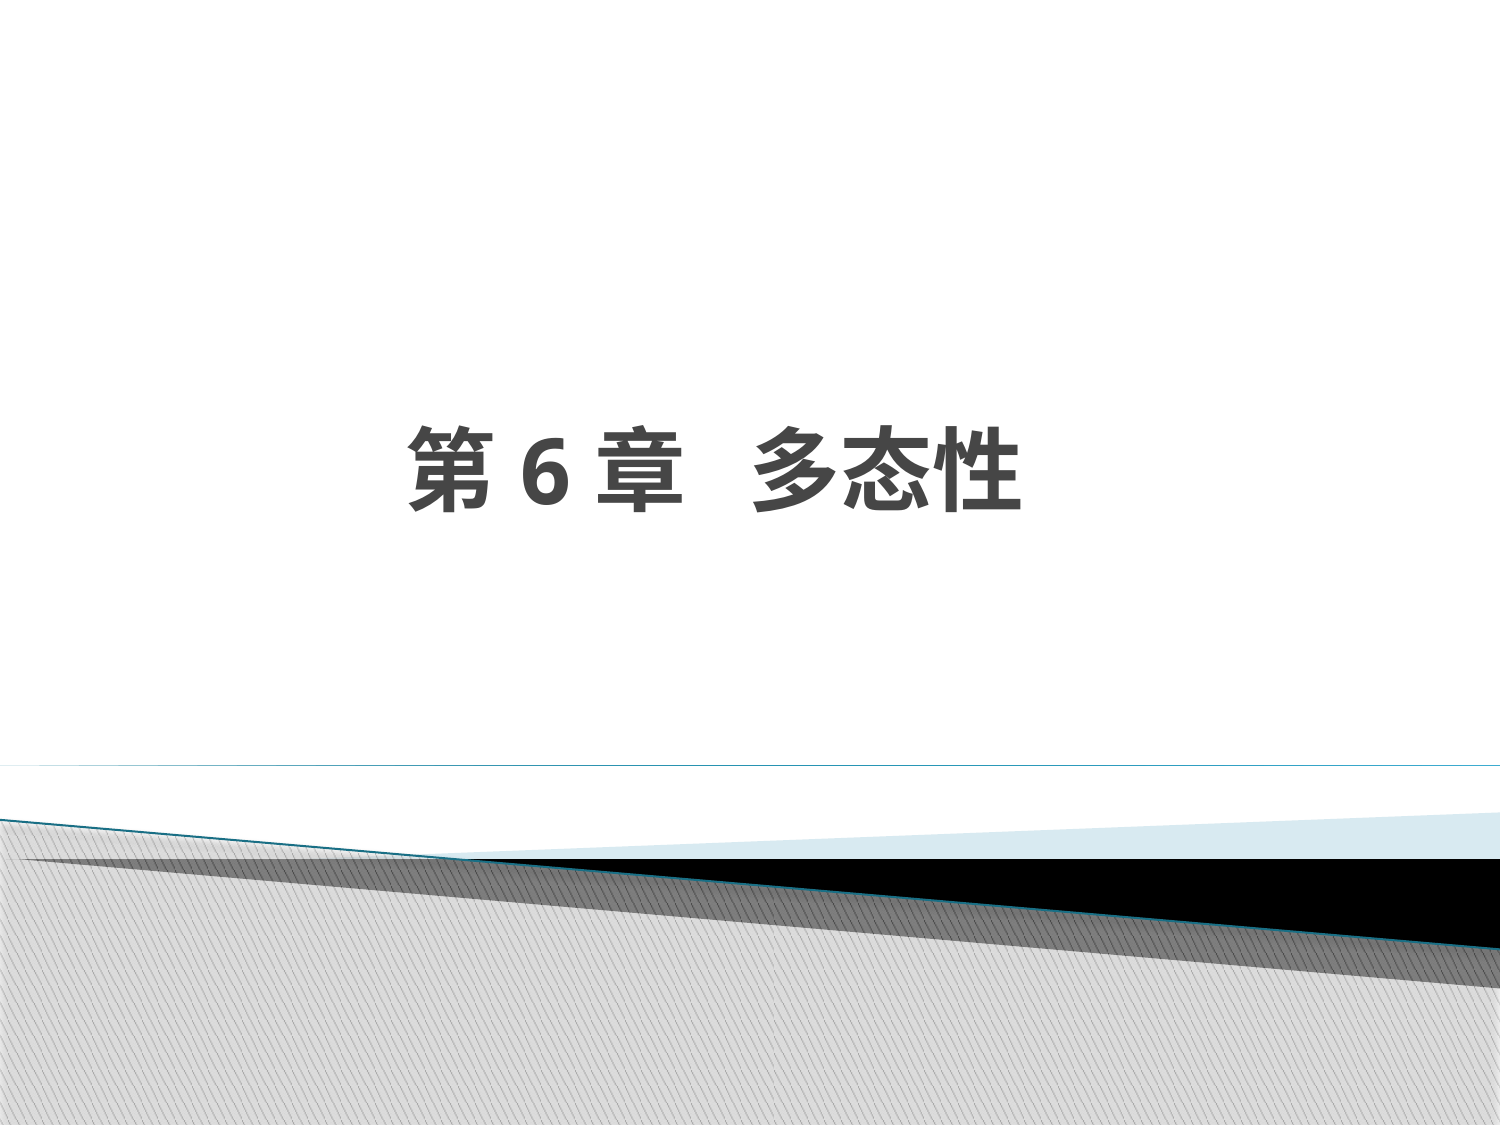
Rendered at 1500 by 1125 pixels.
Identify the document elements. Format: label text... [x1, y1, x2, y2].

picture [5, 859, 1500, 989]
title 第6章 多态性 [76, 290, 1352, 531]
